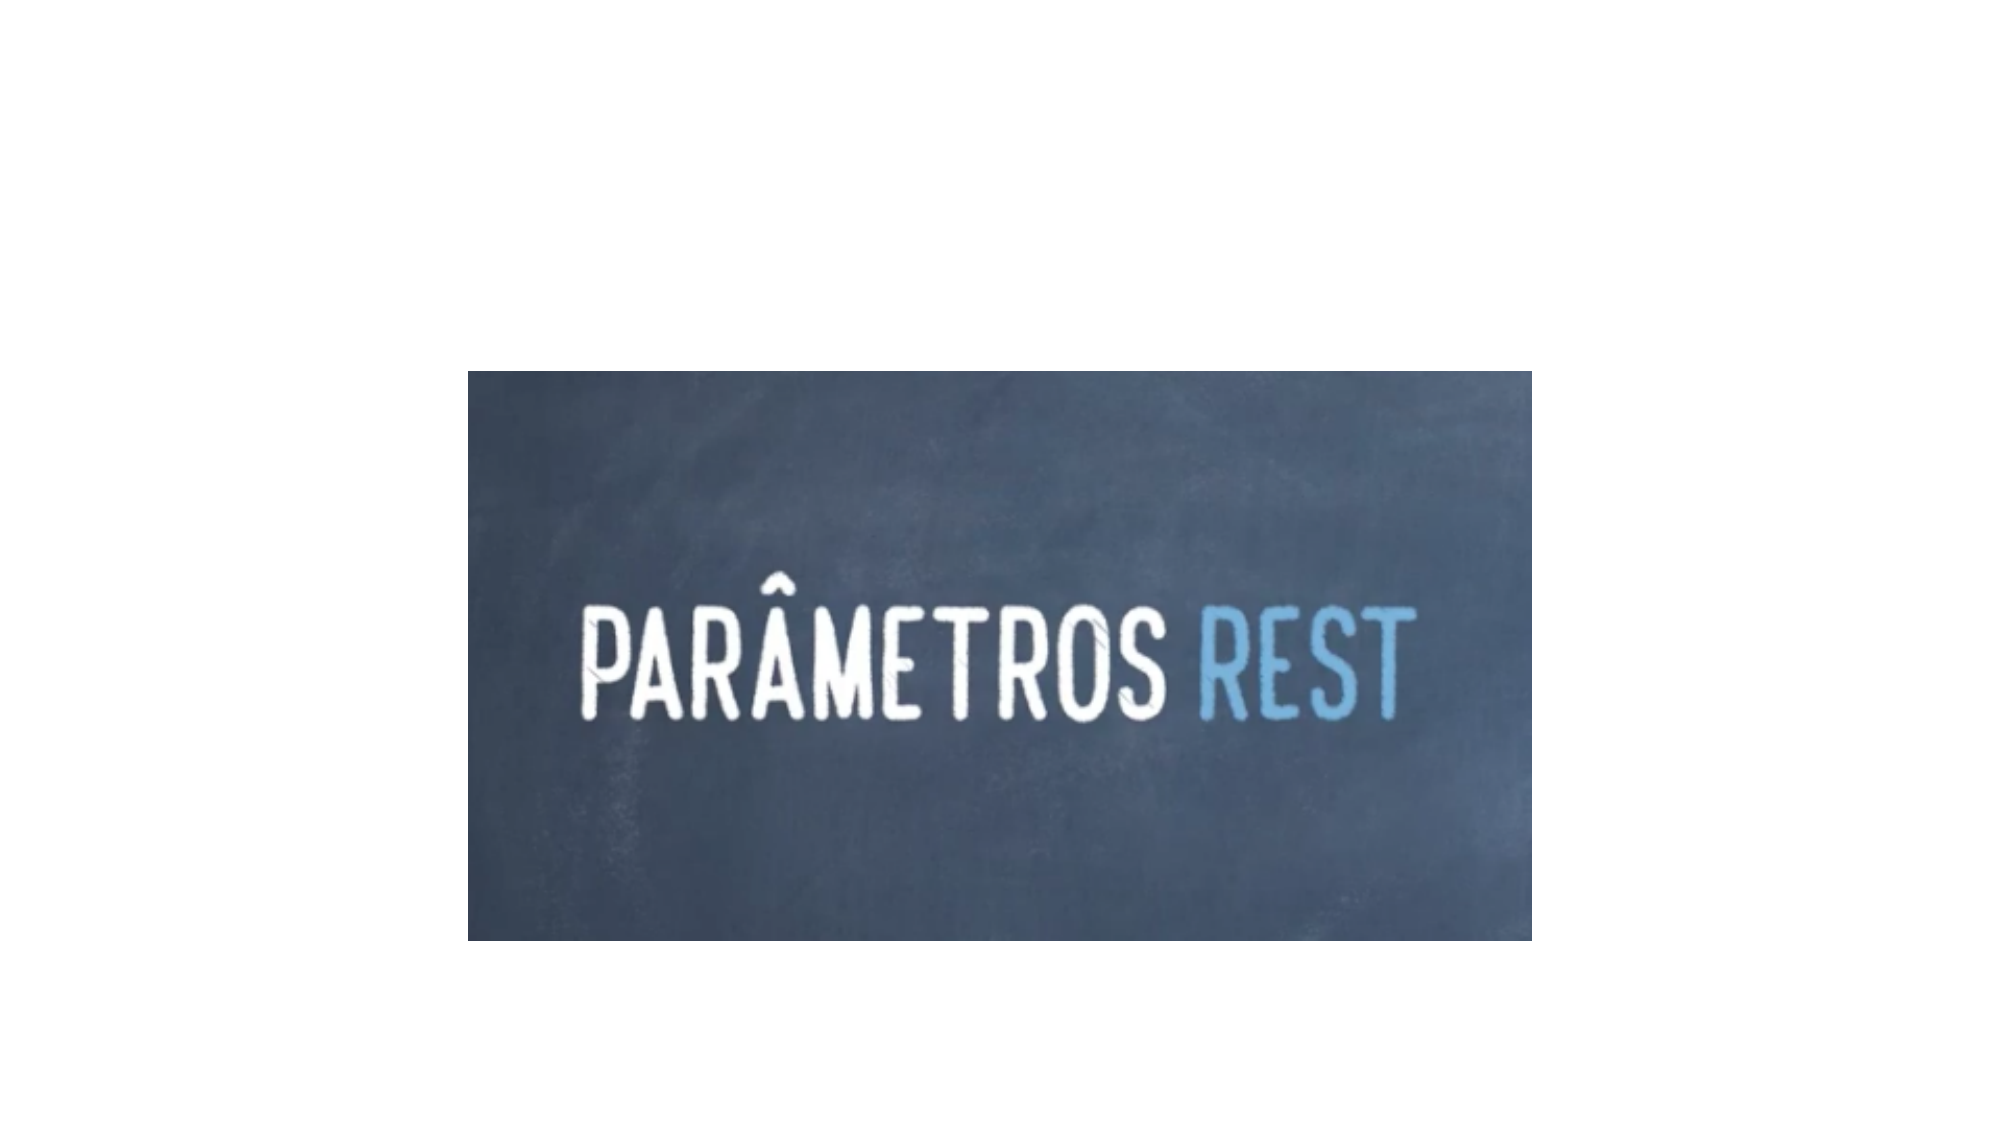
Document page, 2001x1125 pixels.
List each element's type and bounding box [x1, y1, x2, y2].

list [468, 371, 1532, 941]
